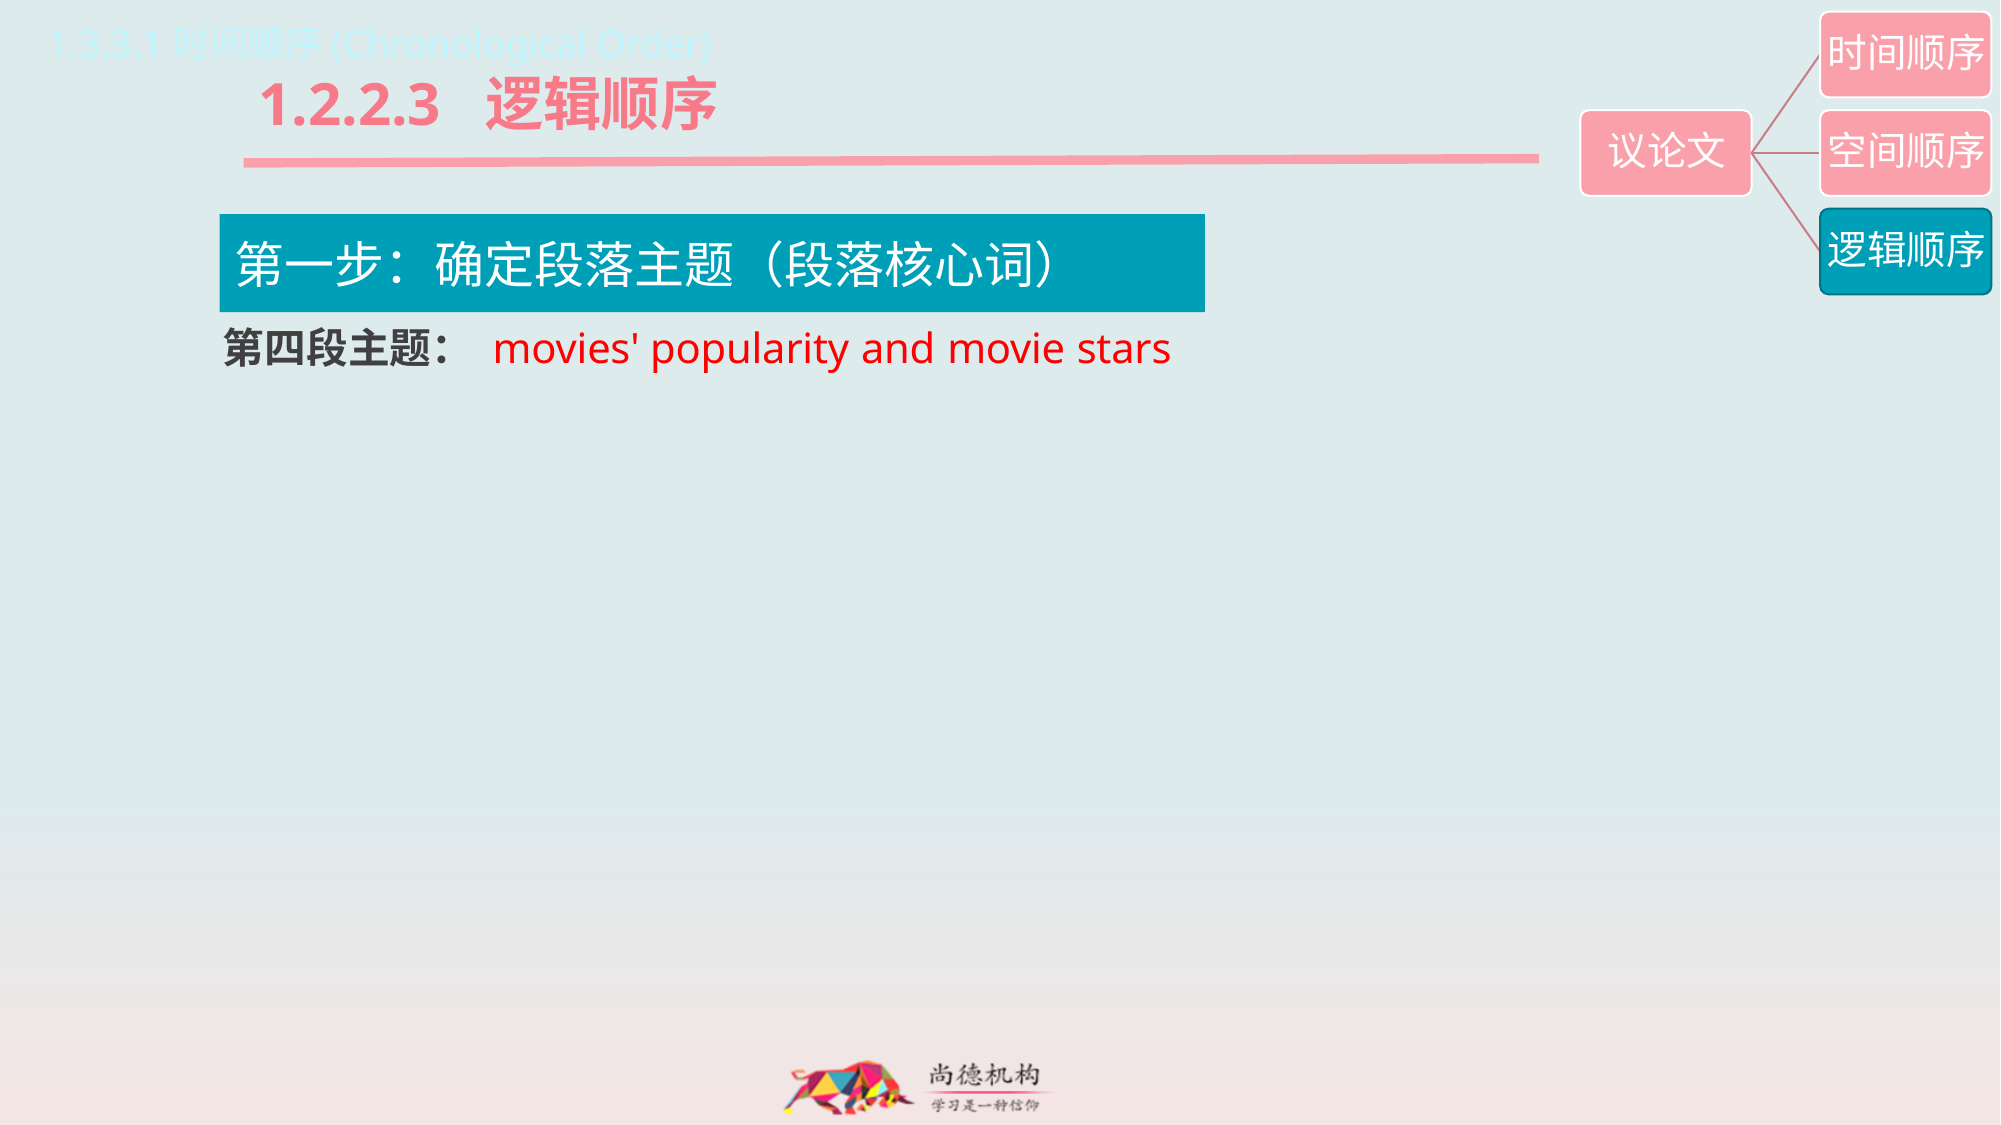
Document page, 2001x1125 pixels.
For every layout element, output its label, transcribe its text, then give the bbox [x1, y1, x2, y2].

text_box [243, 158, 1452, 163]
text_box 1.2.2.3 逻辑顺序 [243, 60, 1452, 145]
text_box 第四段主题： movies' popularity and movie stars [208, 214, 1792, 719]
text_box 第一步：确定段落主题（段落核心词） [219, 213, 1206, 313]
picture [775, 1053, 1225, 1125]
text_box 1.3.3.1时间顺序(Chronological Order) [32, 12, 727, 73]
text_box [1452, 11, 2000, 295]
